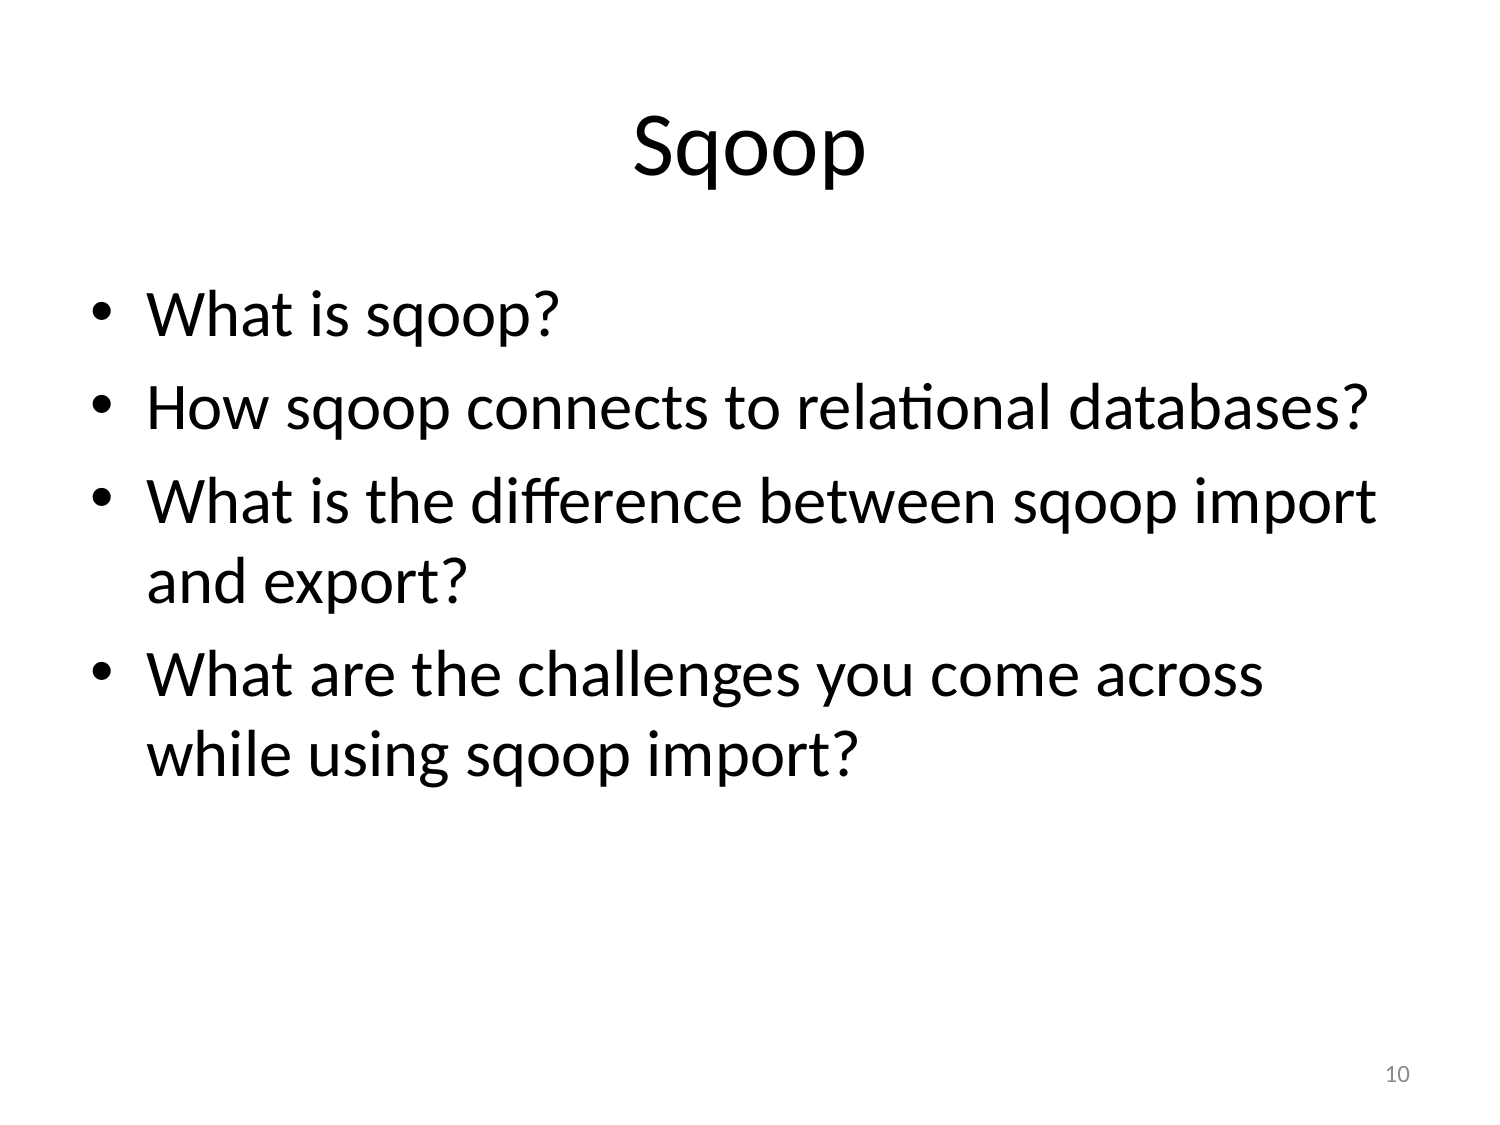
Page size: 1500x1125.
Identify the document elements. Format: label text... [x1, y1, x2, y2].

slide_number 10 [1074, 1042, 1425, 1103]
list What is sqoop? How sqoop connects to relational databases? What is the difference between sqoop import and export? What are the challenges you come across while using sqoop import? [75, 262, 1425, 1005]
title Sqoop [75, 45, 1425, 233]
